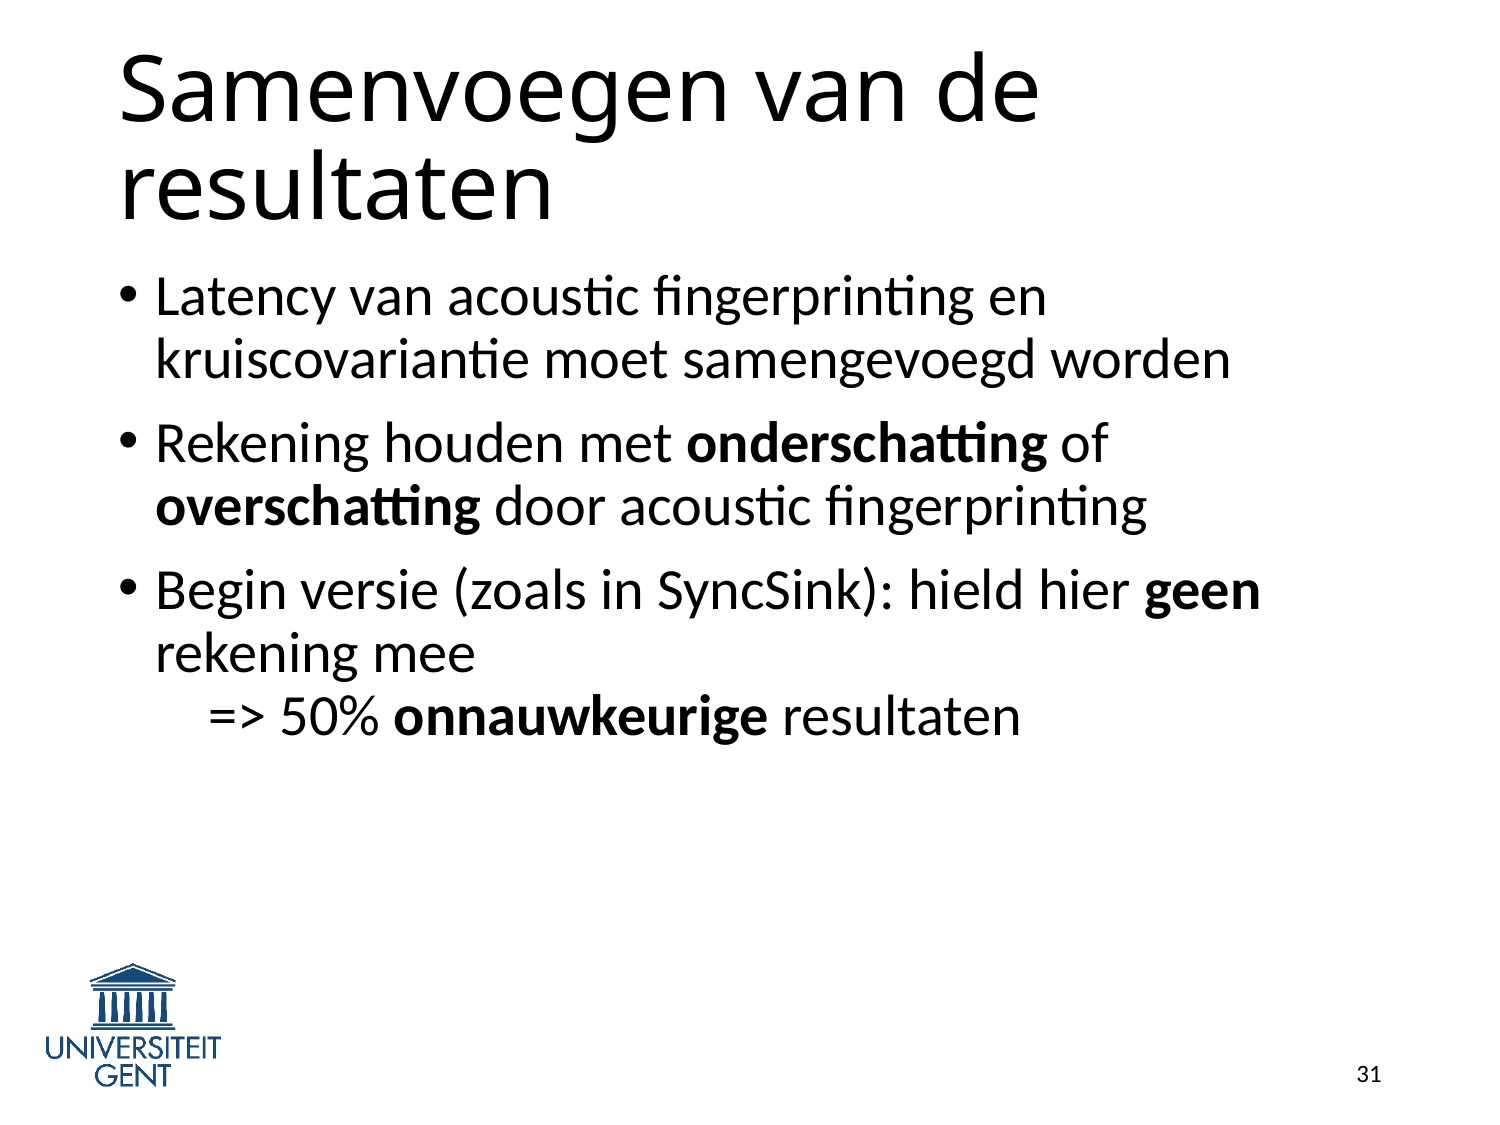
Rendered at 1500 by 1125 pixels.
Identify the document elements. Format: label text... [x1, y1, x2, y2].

title Samenvoegen van de resultaten [103, 59, 1397, 222]
list Latency van acoustic fingerprinting en kruiscovariantie moet samengevoegd worden Rekening houden met onderschatting of overschatting door acoustic fingerprinting Begin versie (zoals in SyncSink): hield hier geen rekening mee => 50% onnauwkeurige resultaten [103, 257, 1397, 1014]
picture [46, 963, 221, 1087]
slide_number 31 [1059, 1042, 1397, 1103]
